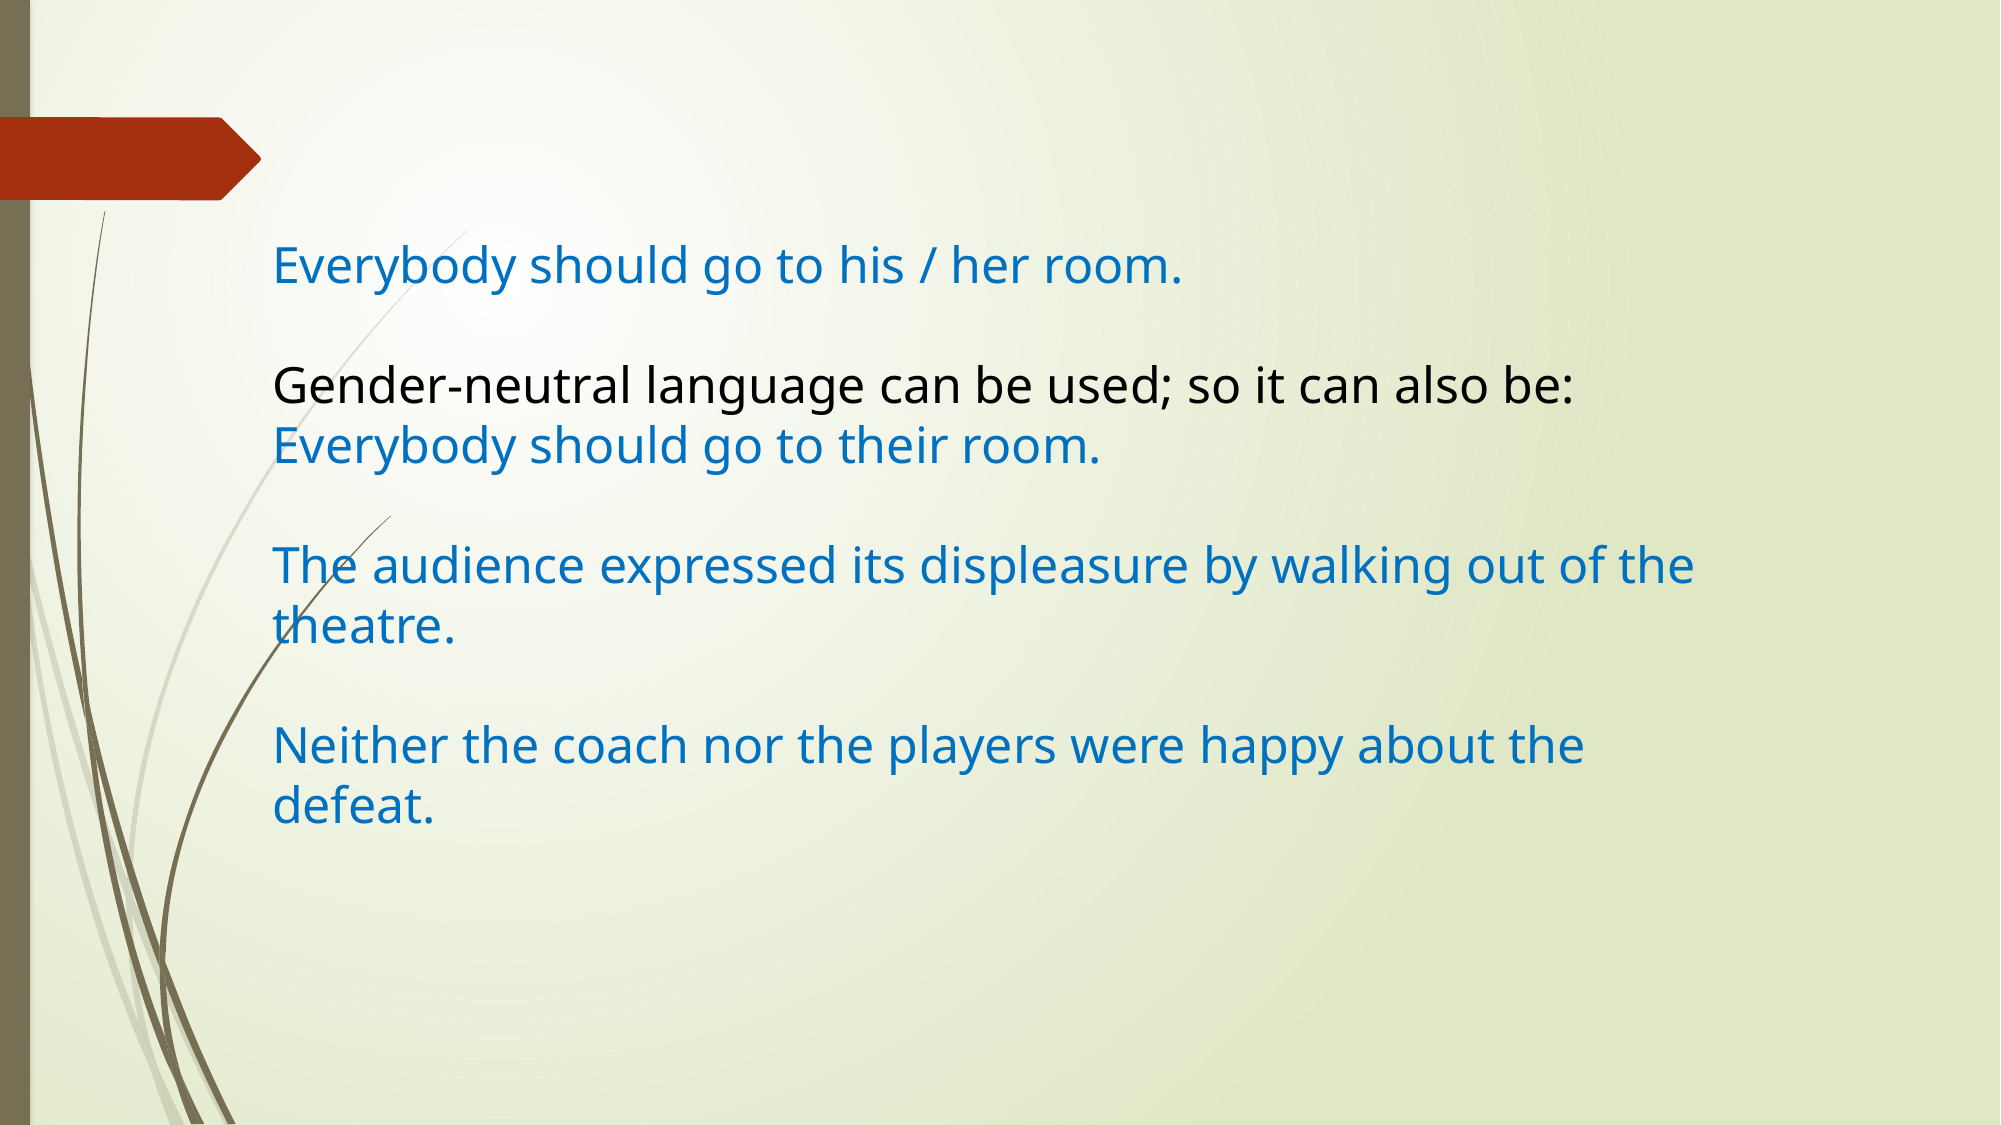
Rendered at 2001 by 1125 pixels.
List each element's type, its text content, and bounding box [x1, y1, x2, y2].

text_box Everybody should go to his / her room. Gender-neutral language can be used; so it can also be: Everybody should go to their room. The audience expressed its displeasure by walking out of the theatre. Neither the coach nor the players were happy about the defeat. [257, 225, 1774, 886]
